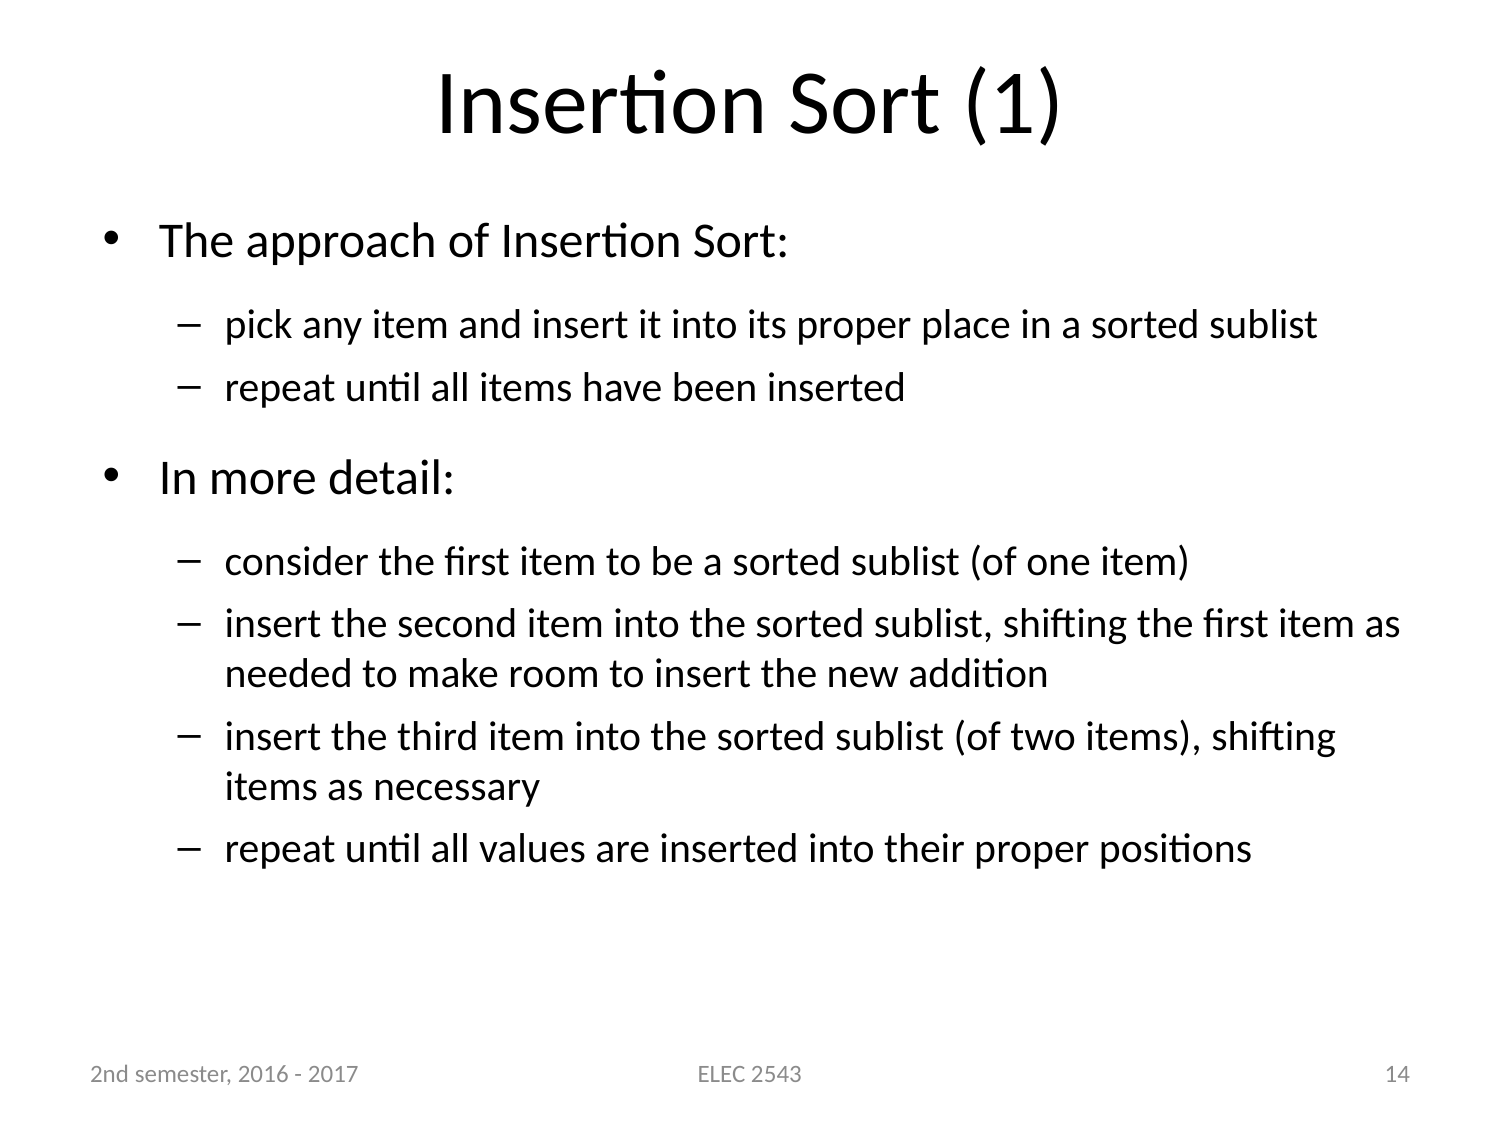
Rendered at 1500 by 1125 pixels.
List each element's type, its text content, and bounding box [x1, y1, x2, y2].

footer ELEC 2543 [512, 1042, 988, 1103]
list The approach of Insertion Sort: pick any item and insert it into its proper place in a sorted sublist repeat until all items have been inserted In more detail: consider the first item to be a sorted sublist (of one item) insert the second item into the sorted sublist, shifting the first item as needed to make room to insert the new addition insert the third item into the sorted sublist (of two items), shifting items as necessary repeat until all values are inserted into their proper positions [87, 200, 1424, 1025]
title Insertion Sort (1) [75, 3, 1425, 192]
slide_number 2nd semester, 2016 - 2017 [75, 1042, 425, 1103]
slide_number 14 [1074, 1042, 1425, 1103]
